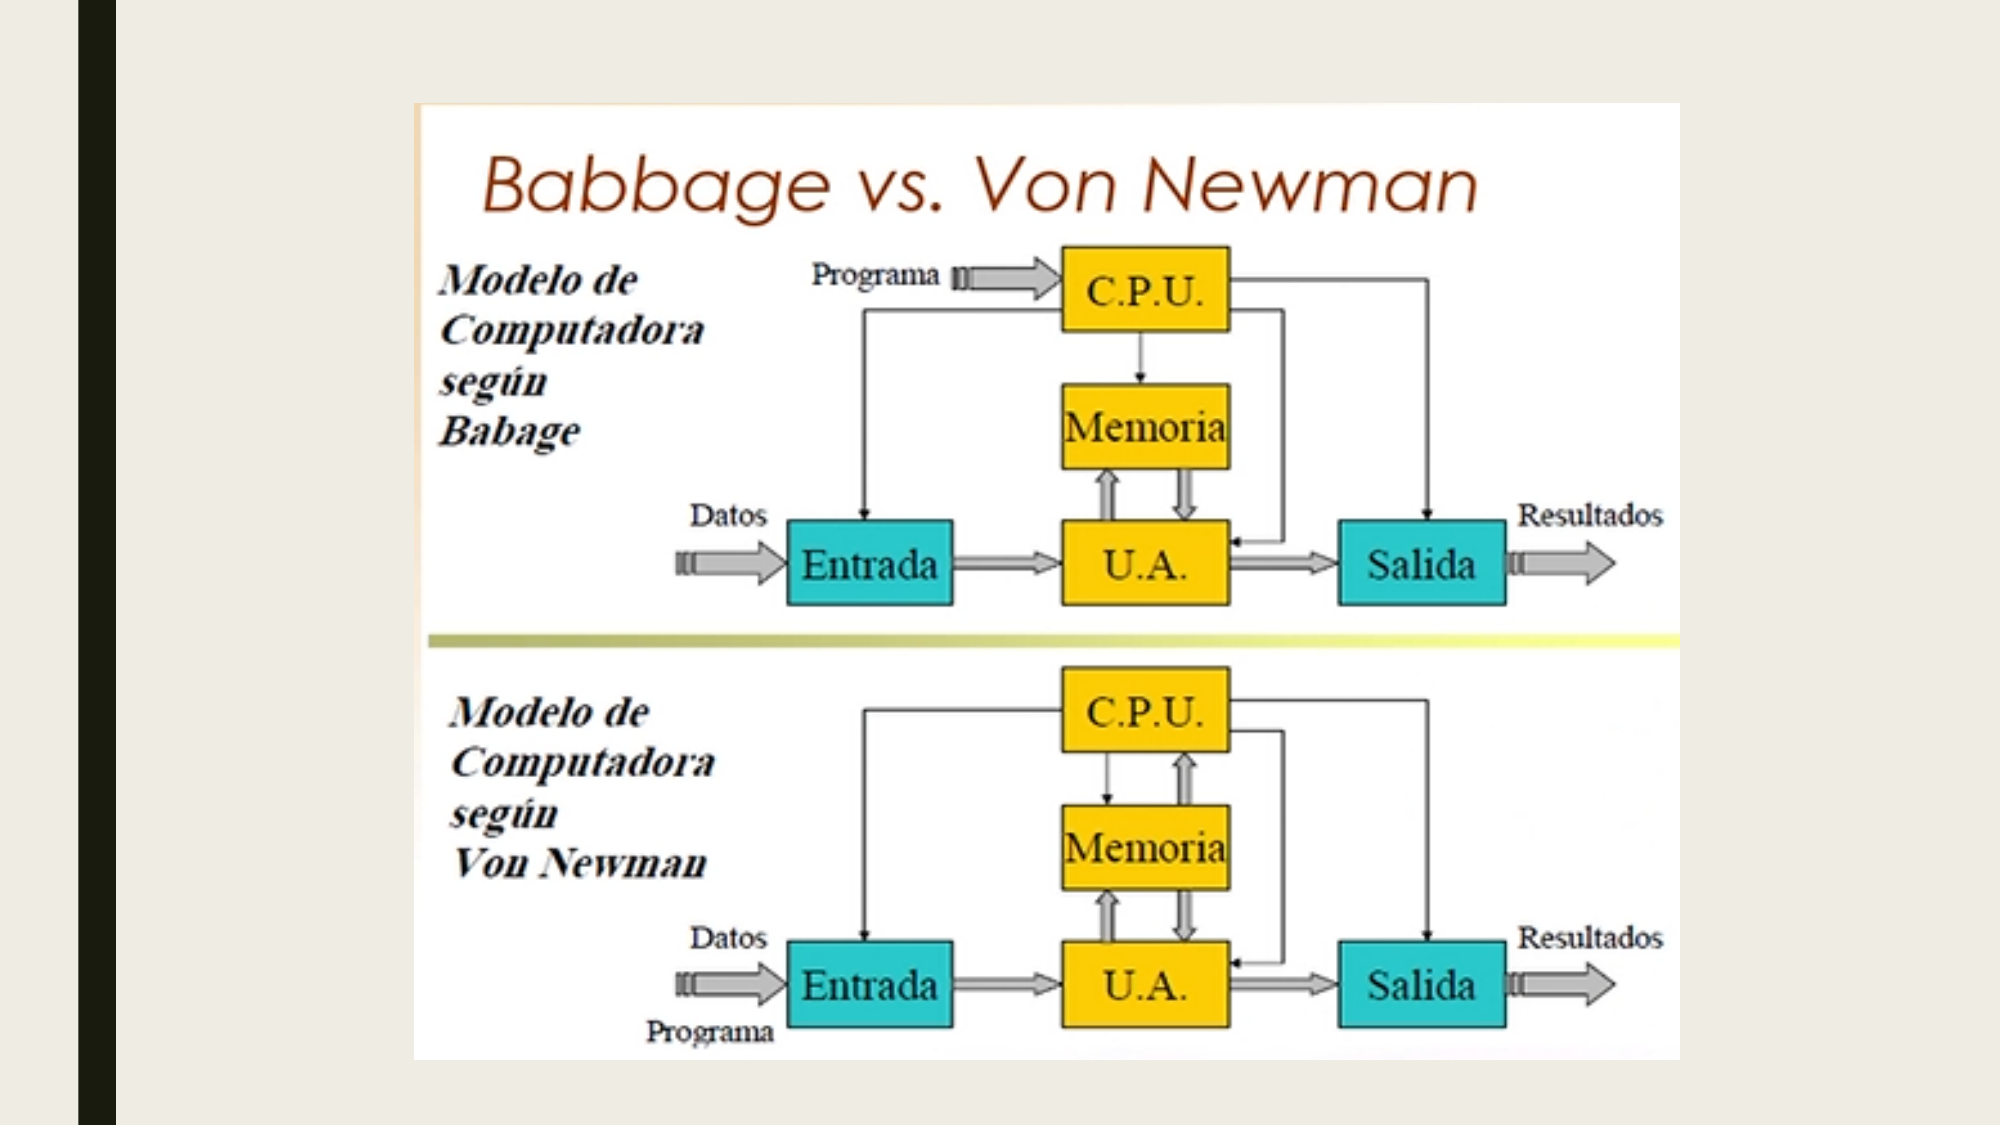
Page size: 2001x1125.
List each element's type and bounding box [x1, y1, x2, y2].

picture [414, 103, 1680, 1060]
